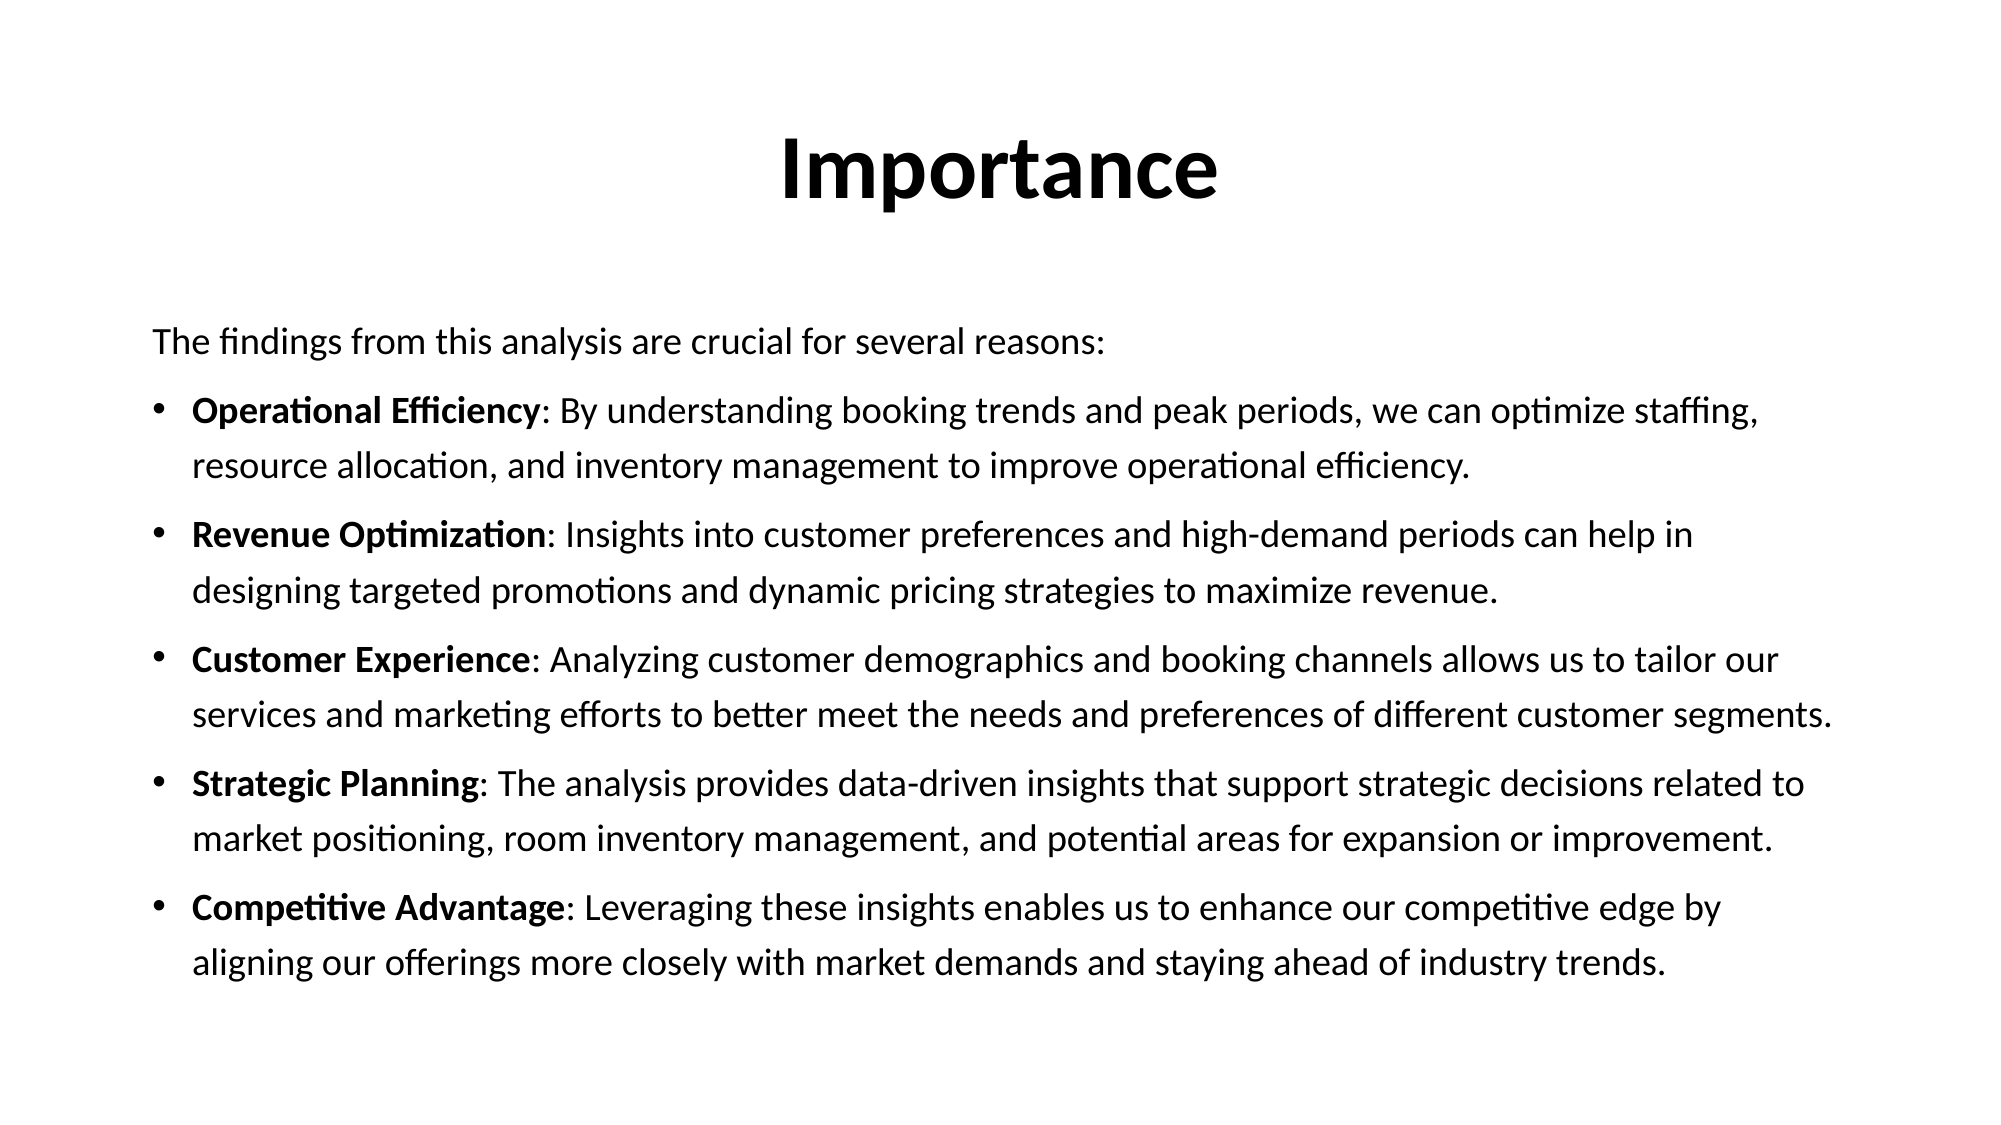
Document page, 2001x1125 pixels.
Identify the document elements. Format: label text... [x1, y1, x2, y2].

list The findings from this analysis are crucial for several reasons: Operational Efficiency: By understanding booking trends and peak periods, we can optimize staffing, resource allocation, and inventory management to improve operational efficiency. Revenue Optimization: Insights into customer preferences and high-demand periods can help in designing targeted promotions and dynamic pricing strategies to maximize revenue. Customer Experience: Analyzing customer demographics and booking channels allows us to tailor our services and marketing efforts to better meet the needs and preferences of different customer segments. Strategic Planning: The analysis provides data-driven insights that support strategic decisions related to market positioning, room inventory management, and potential areas for expansion or improvement. Competitive Advantage: Leveraging these insights enables us to enhance our competitive edge by aligning our offerings more closely with market demands and staying ahead of industry trends. [137, 299, 1863, 1014]
title Importance [137, 59, 1863, 278]
